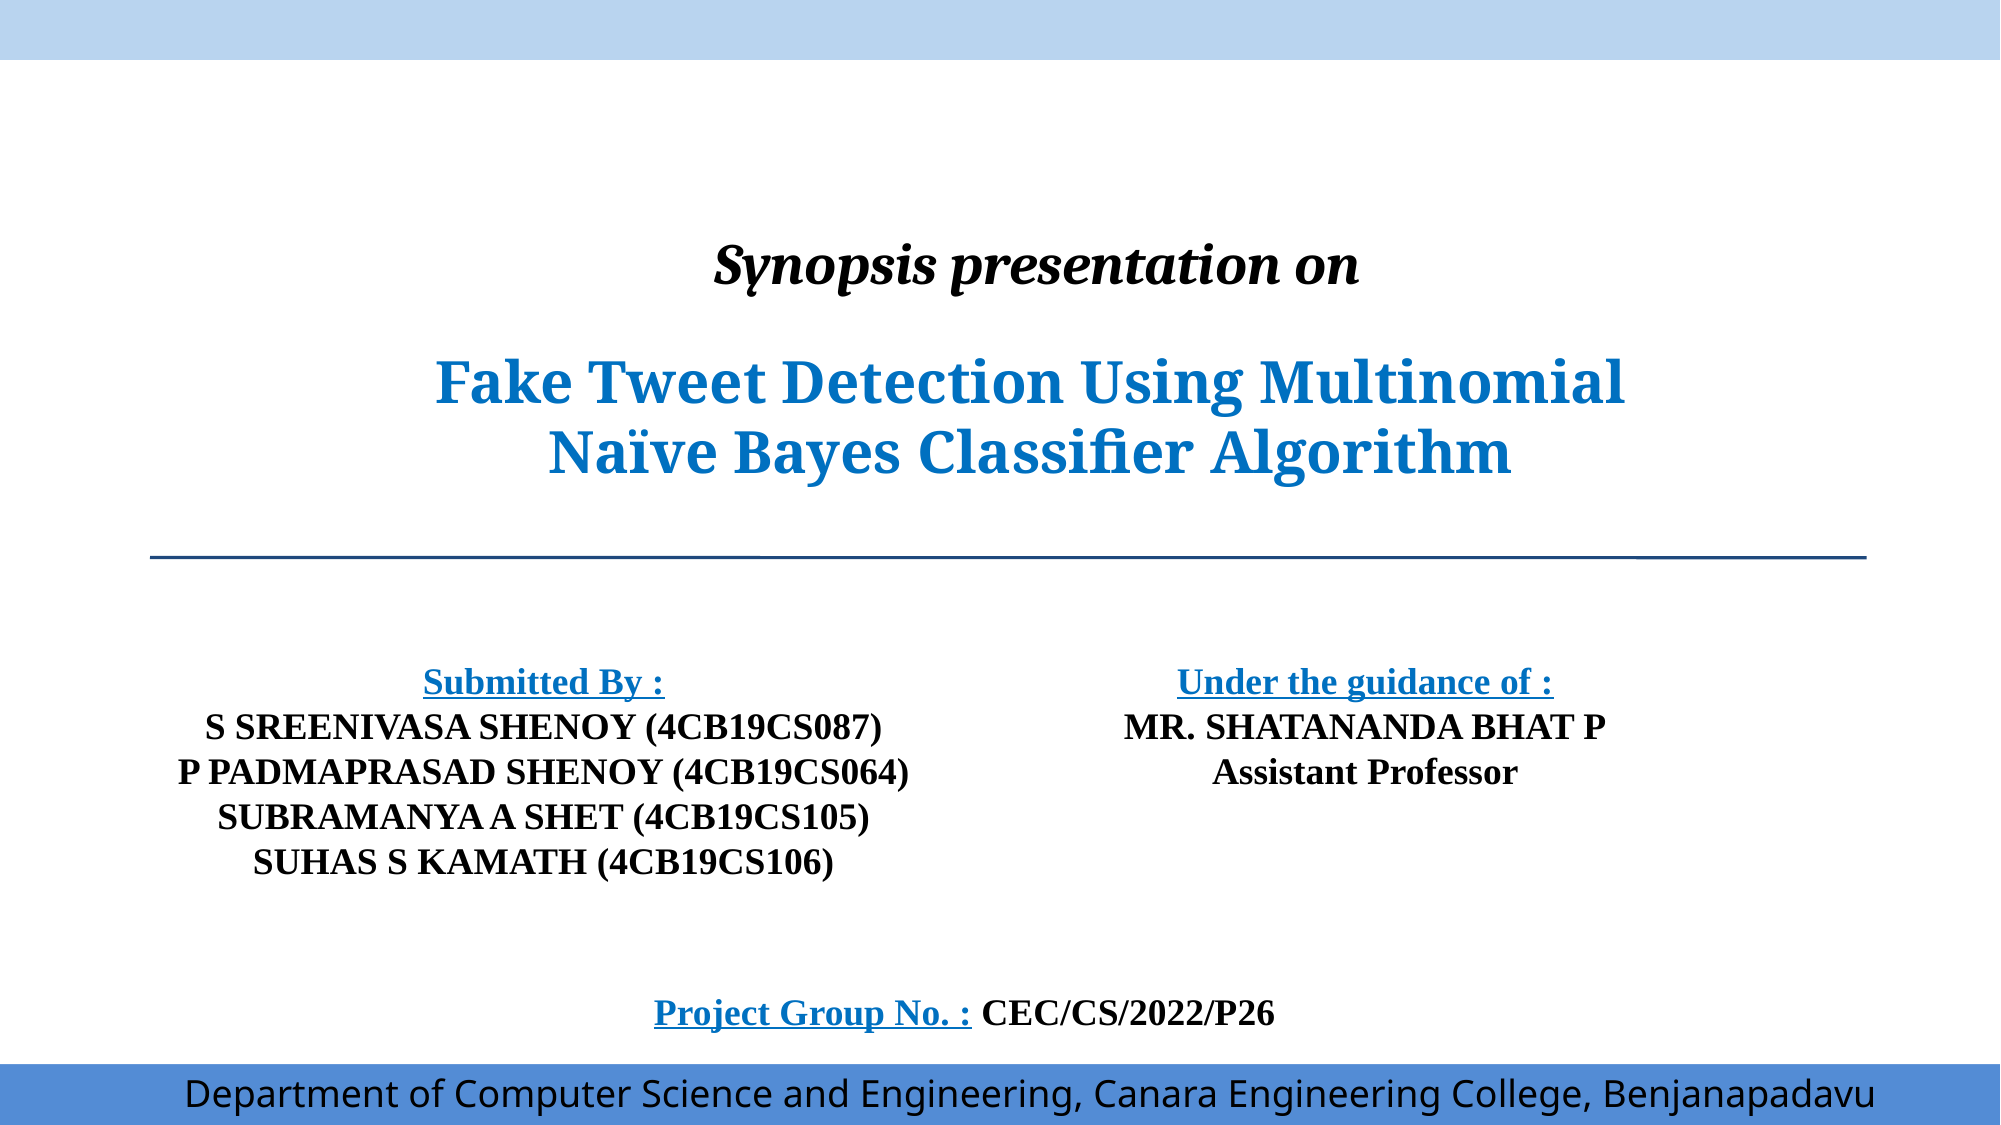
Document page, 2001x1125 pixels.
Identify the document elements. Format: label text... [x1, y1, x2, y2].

text_box Project Group No. : CEC/CS/2022/P26 [639, 972, 1299, 1048]
text_box Submitted By : S SREENIVASA SHENOY (4CB19CS087) P PADMAPRASAD SHENOY (4CB19CS064) SUBRAMANYA A SHET (4CB19CS105) SUHAS S KAMATH (4CB19CS106) [112, 649, 975, 935]
text_box Fake Tweet Detection Using Multinomial Naïve Bayes Classifier Algorithm [349, 337, 1713, 493]
text_box Under the guidance of : MR. SHATANANDA BHAT P Assistant Professor [1052, 649, 1678, 800]
text_box Synopsis presentation on [412, 218, 1650, 304]
